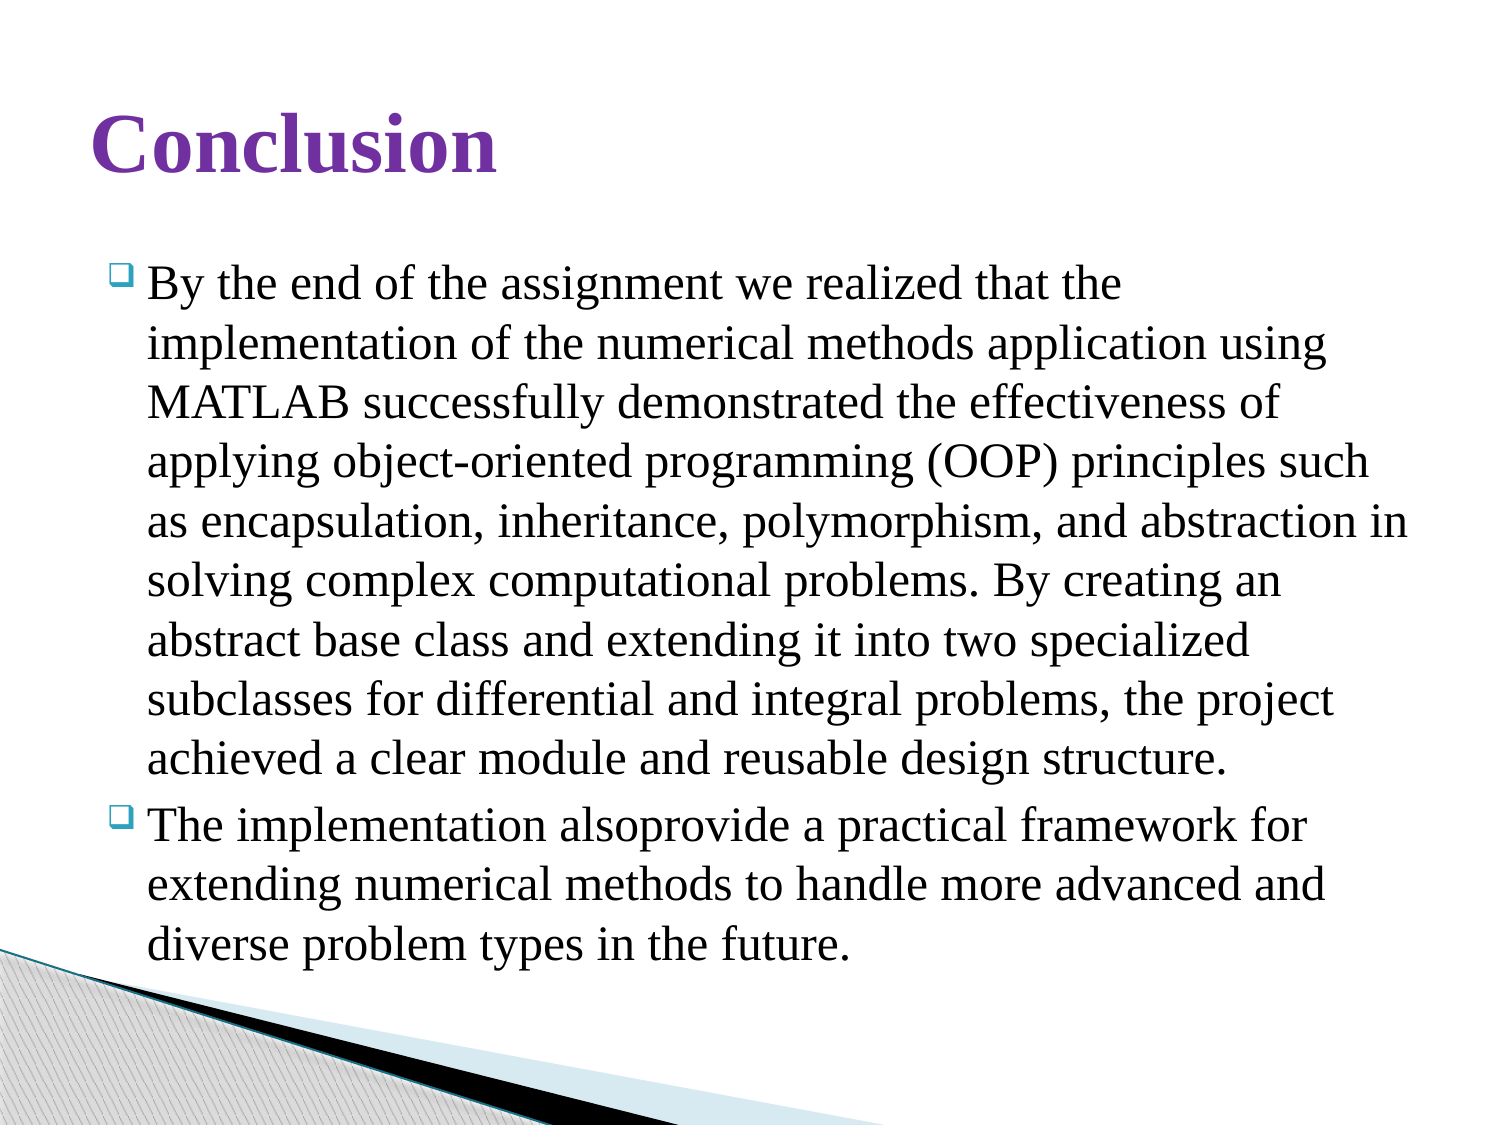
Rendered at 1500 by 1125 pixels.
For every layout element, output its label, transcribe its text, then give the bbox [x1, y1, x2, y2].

list By the end of the assignment we realized that the implementation of the numerical methods application using MATLAB successfully demonstrated the effectiveness of applying object-oriented programming (OOP) principles such as encapsulation, inheritance, polymorphism, and abstraction in solving complex computational problems. By creating an abstract base class and extending it into two specialized subclasses for differential and integral problems, the project achieved a clear module and reusable design structure. The implementation alsoprovide a practical framework for extending numerical methods to handle more advanced and diverse problem types in the future. [75, 243, 1425, 986]
title Conclusion [75, 45, 1425, 233]
